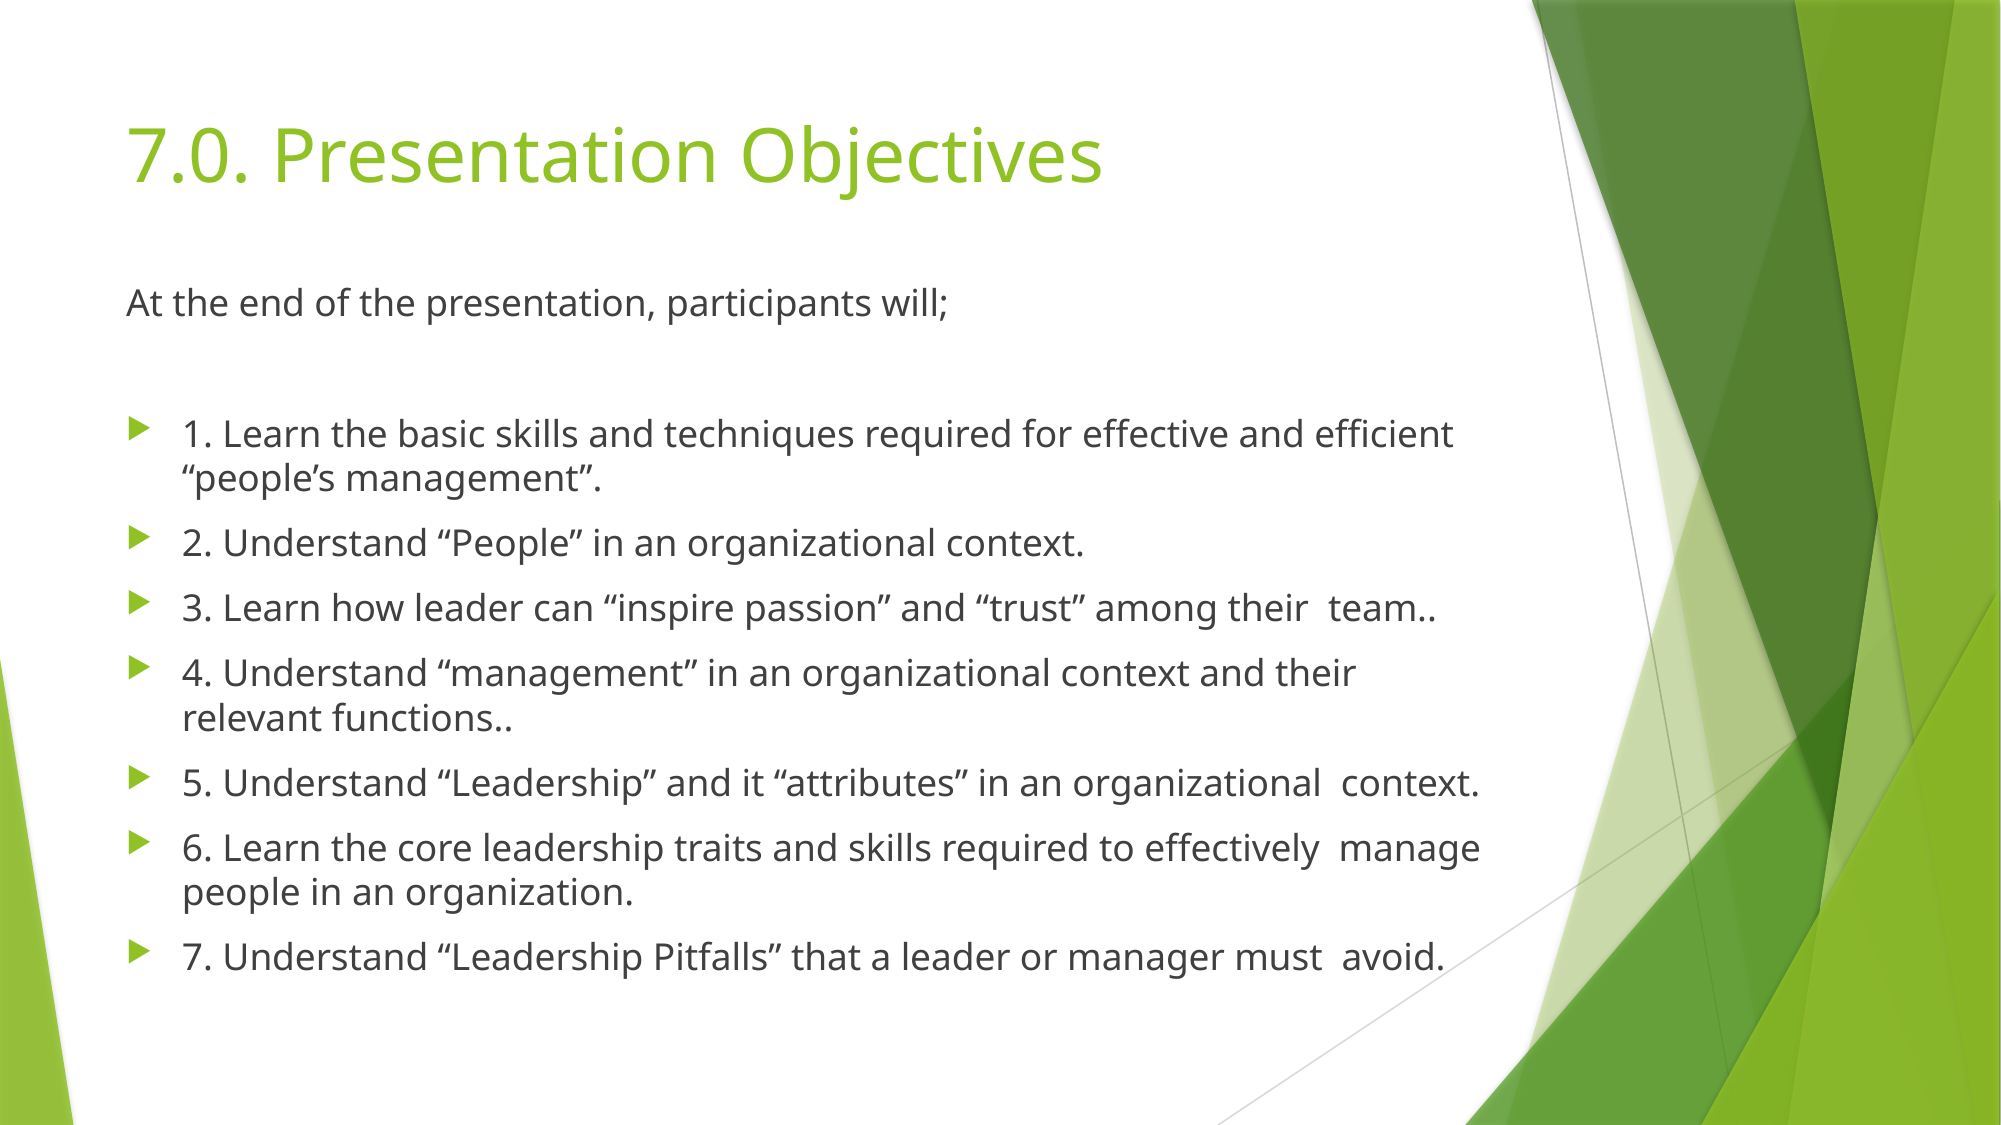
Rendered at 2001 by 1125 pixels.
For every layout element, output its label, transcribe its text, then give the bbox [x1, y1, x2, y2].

title 7.0. Presentation Objectives [111, 99, 1522, 272]
list At the end of the presentation, participants will; 1. Learn the basic skills and techniques required for effective and efficient “people’s management”. 2. Understand “People” in an organizational context. 3. Learn how leader can “inspire passion” and “trust” among their team.. 4. Understand “management” in an organizational context and their relevant functions.. 5. Understand “Leadership” and it “attributes” in an organizational context. 6. Learn the core leadership traits and skills required to effectively manage people in an organization. 7. Understand “Leadership Pitfalls” that a leader or manager must avoid. [111, 272, 1522, 992]
